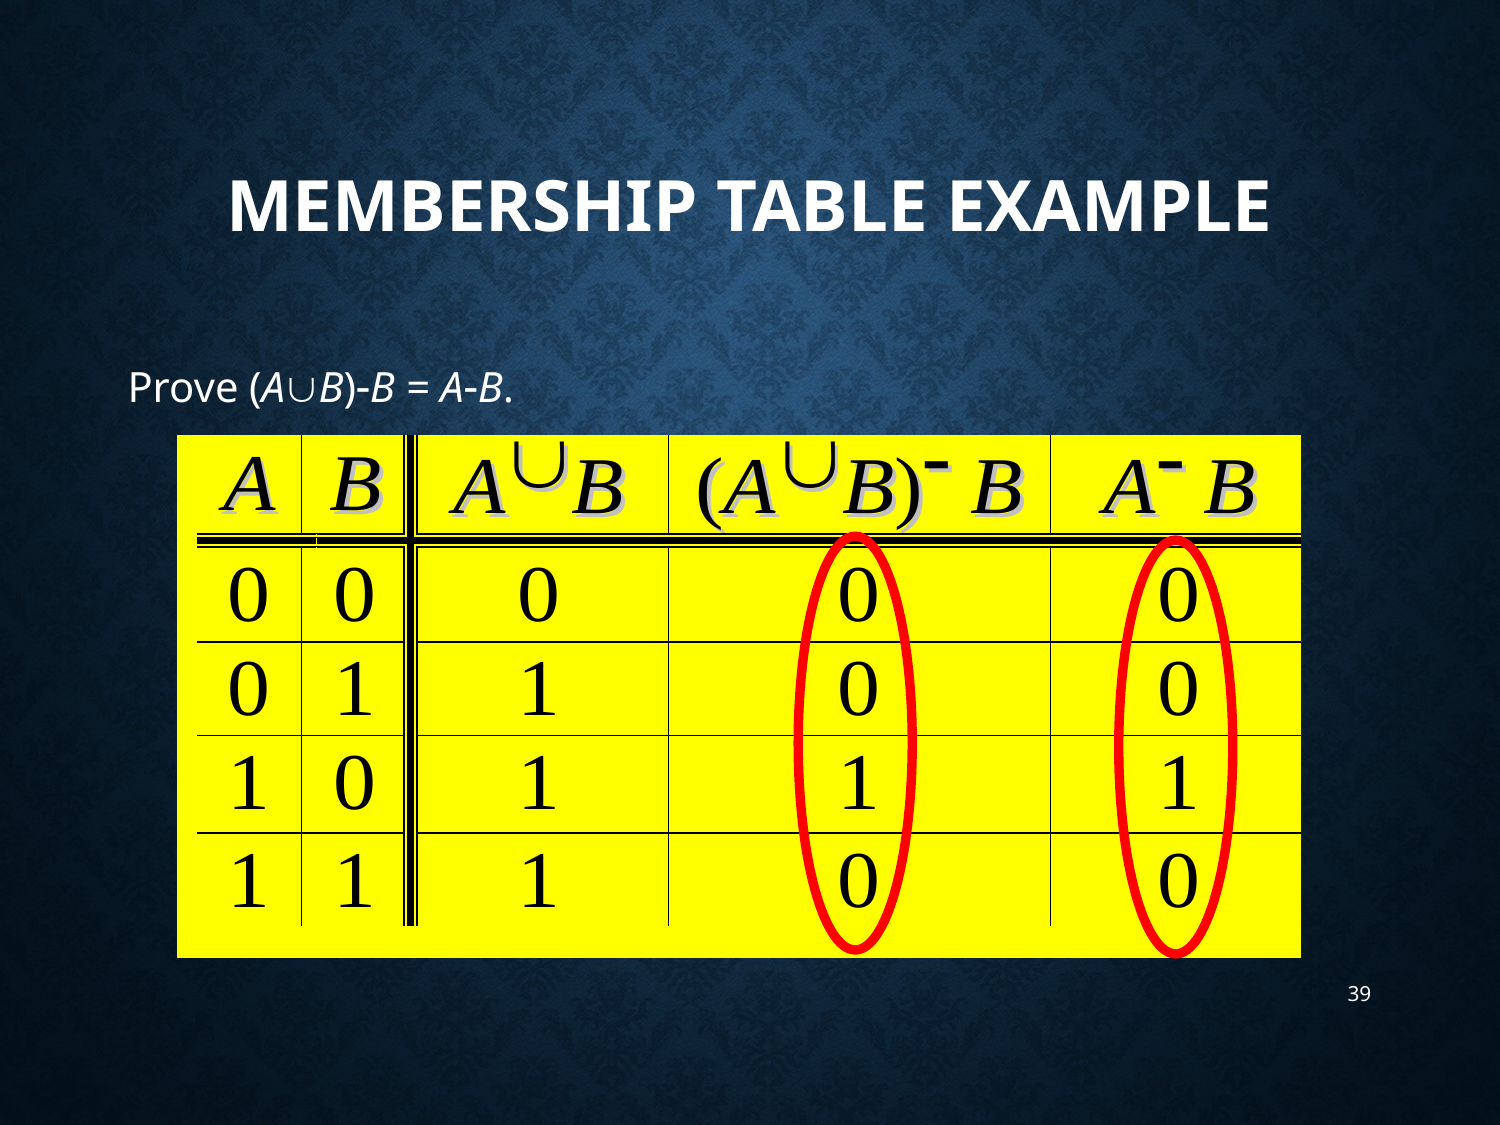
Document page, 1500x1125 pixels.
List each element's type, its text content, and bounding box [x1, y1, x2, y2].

list Prove (AB)B = AB. [112, 343, 1387, 950]
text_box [176, 434, 1302, 959]
title Membership Table Example [112, 99, 1387, 318]
picture [0, 0, 1500, 1125]
slide_number 39 [1293, 965, 1387, 1025]
